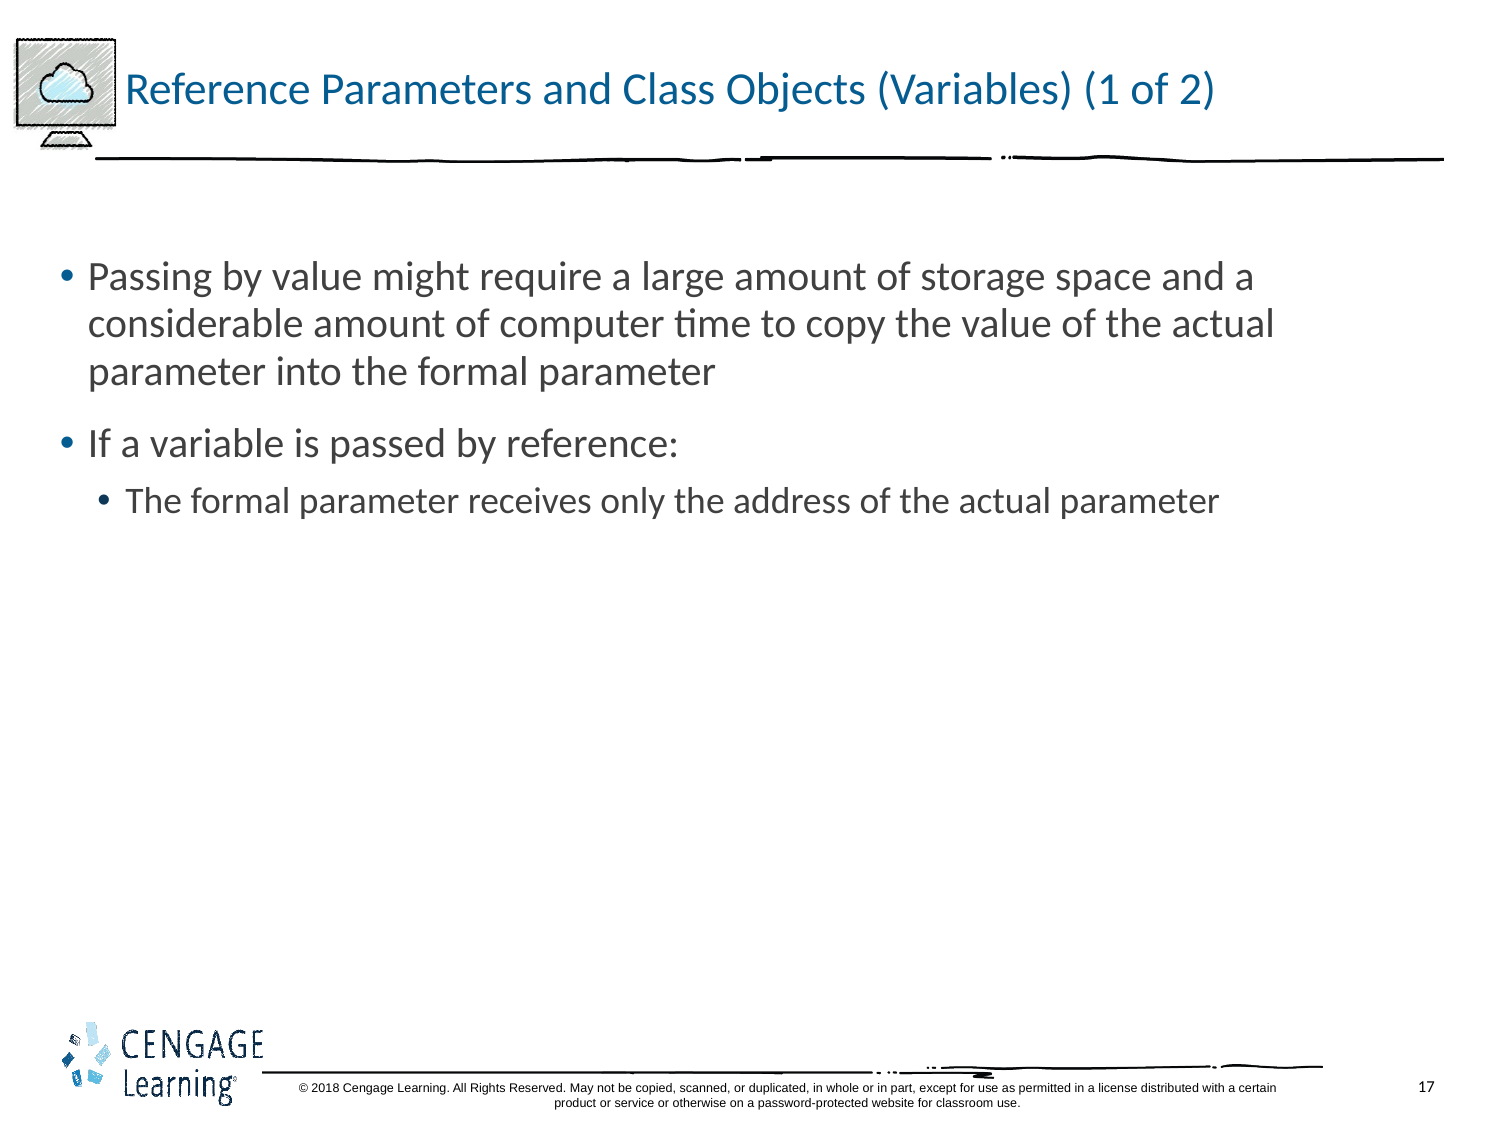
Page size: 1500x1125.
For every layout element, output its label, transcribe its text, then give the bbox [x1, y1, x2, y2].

title Reference Parameters and Class Objects (Variables) (1 of 2) [125, 66, 1442, 116]
picture [13, 36, 117, 151]
picture [95, 155, 1444, 163]
picture [62, 1022, 1323, 1106]
list Passing by value might require a large amount of storage space and a considerable amount of computer time to copy the value of the actual parameter into the formal parameter If a variable is passed by reference: The formal parameter receives only the address of the actual parameter [59, 252, 1441, 526]
